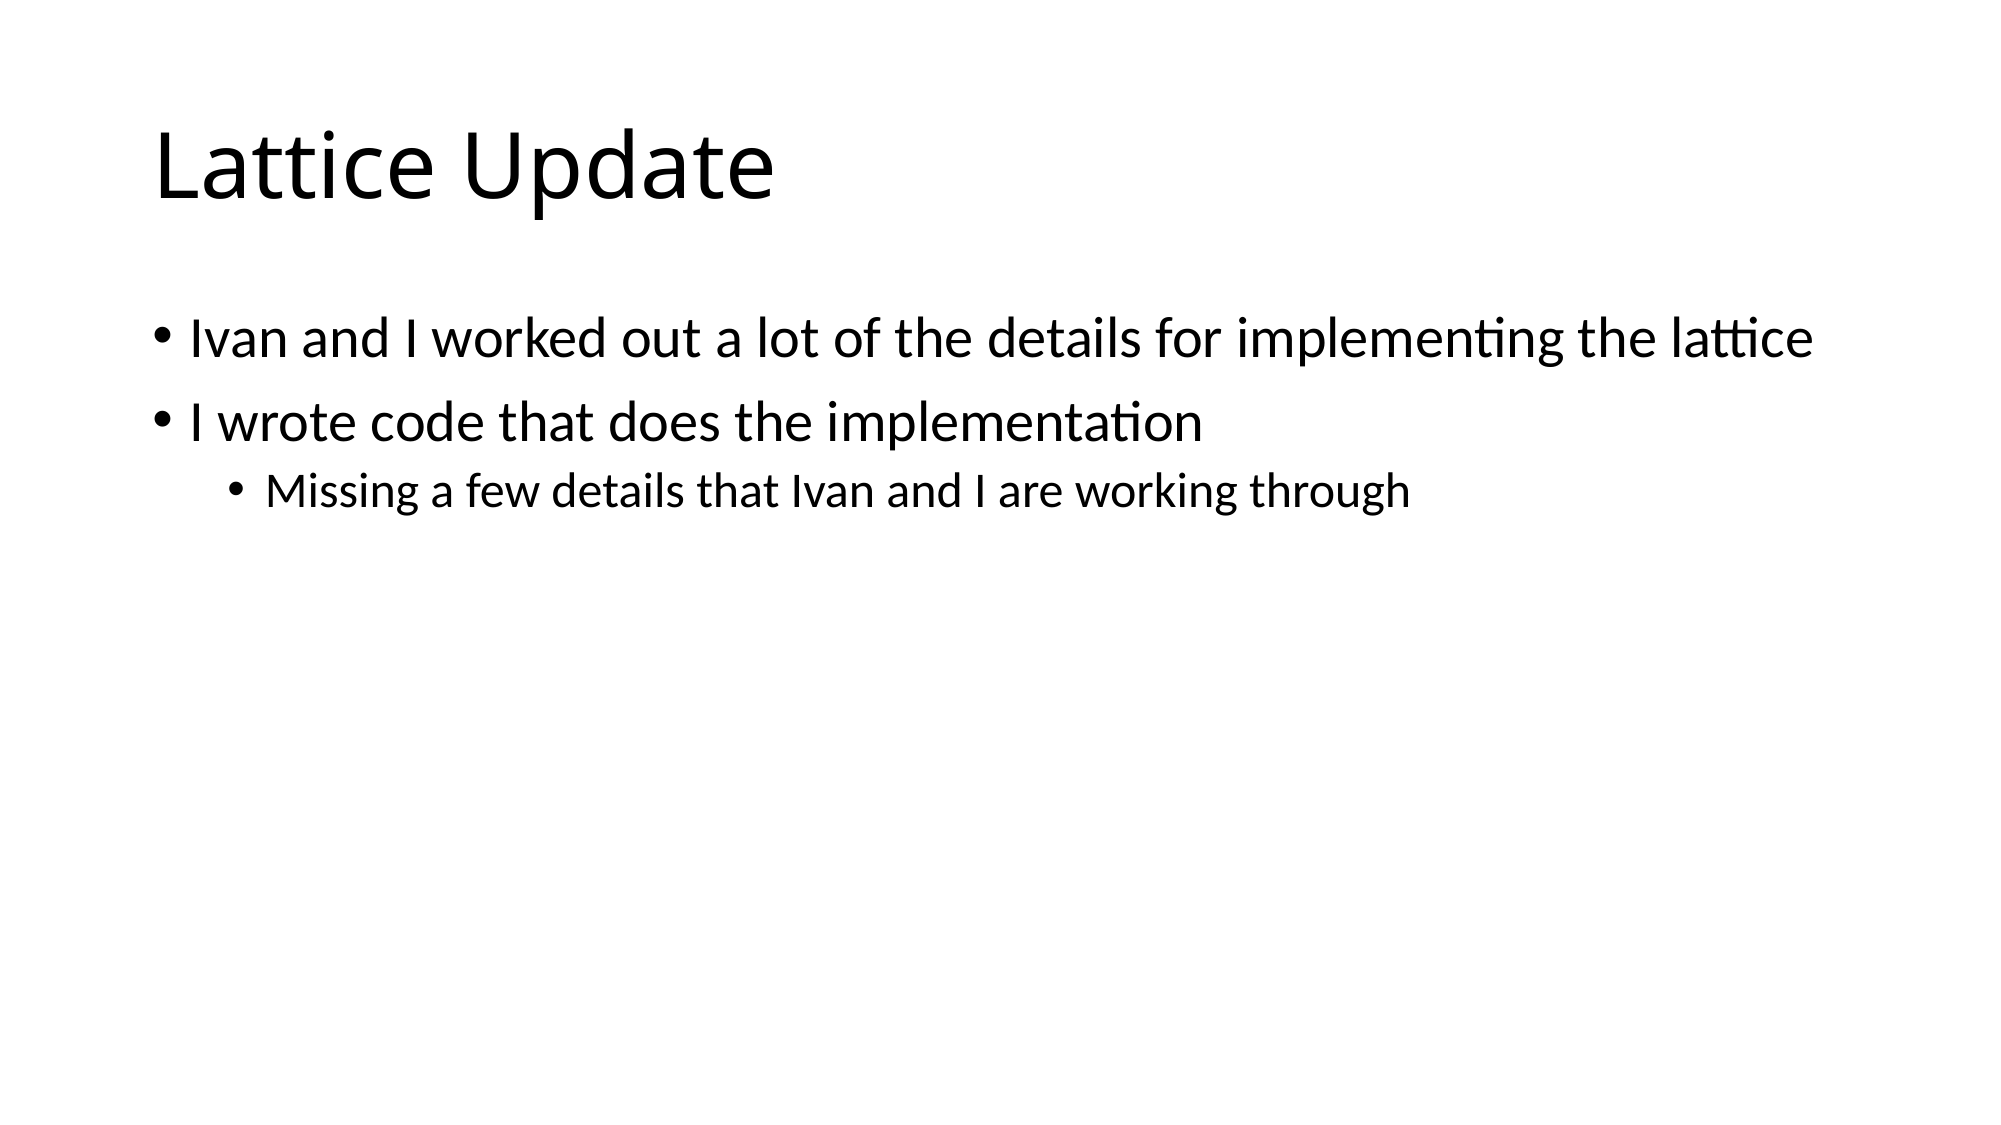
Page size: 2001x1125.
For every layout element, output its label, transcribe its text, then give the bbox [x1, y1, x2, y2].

title Lattice Update [137, 59, 1863, 278]
list Ivan and I worked out a lot of the details for implementing the lattice I wrote code that does the implementation Missing a few details that Ivan and I are working through [137, 299, 1863, 1014]
